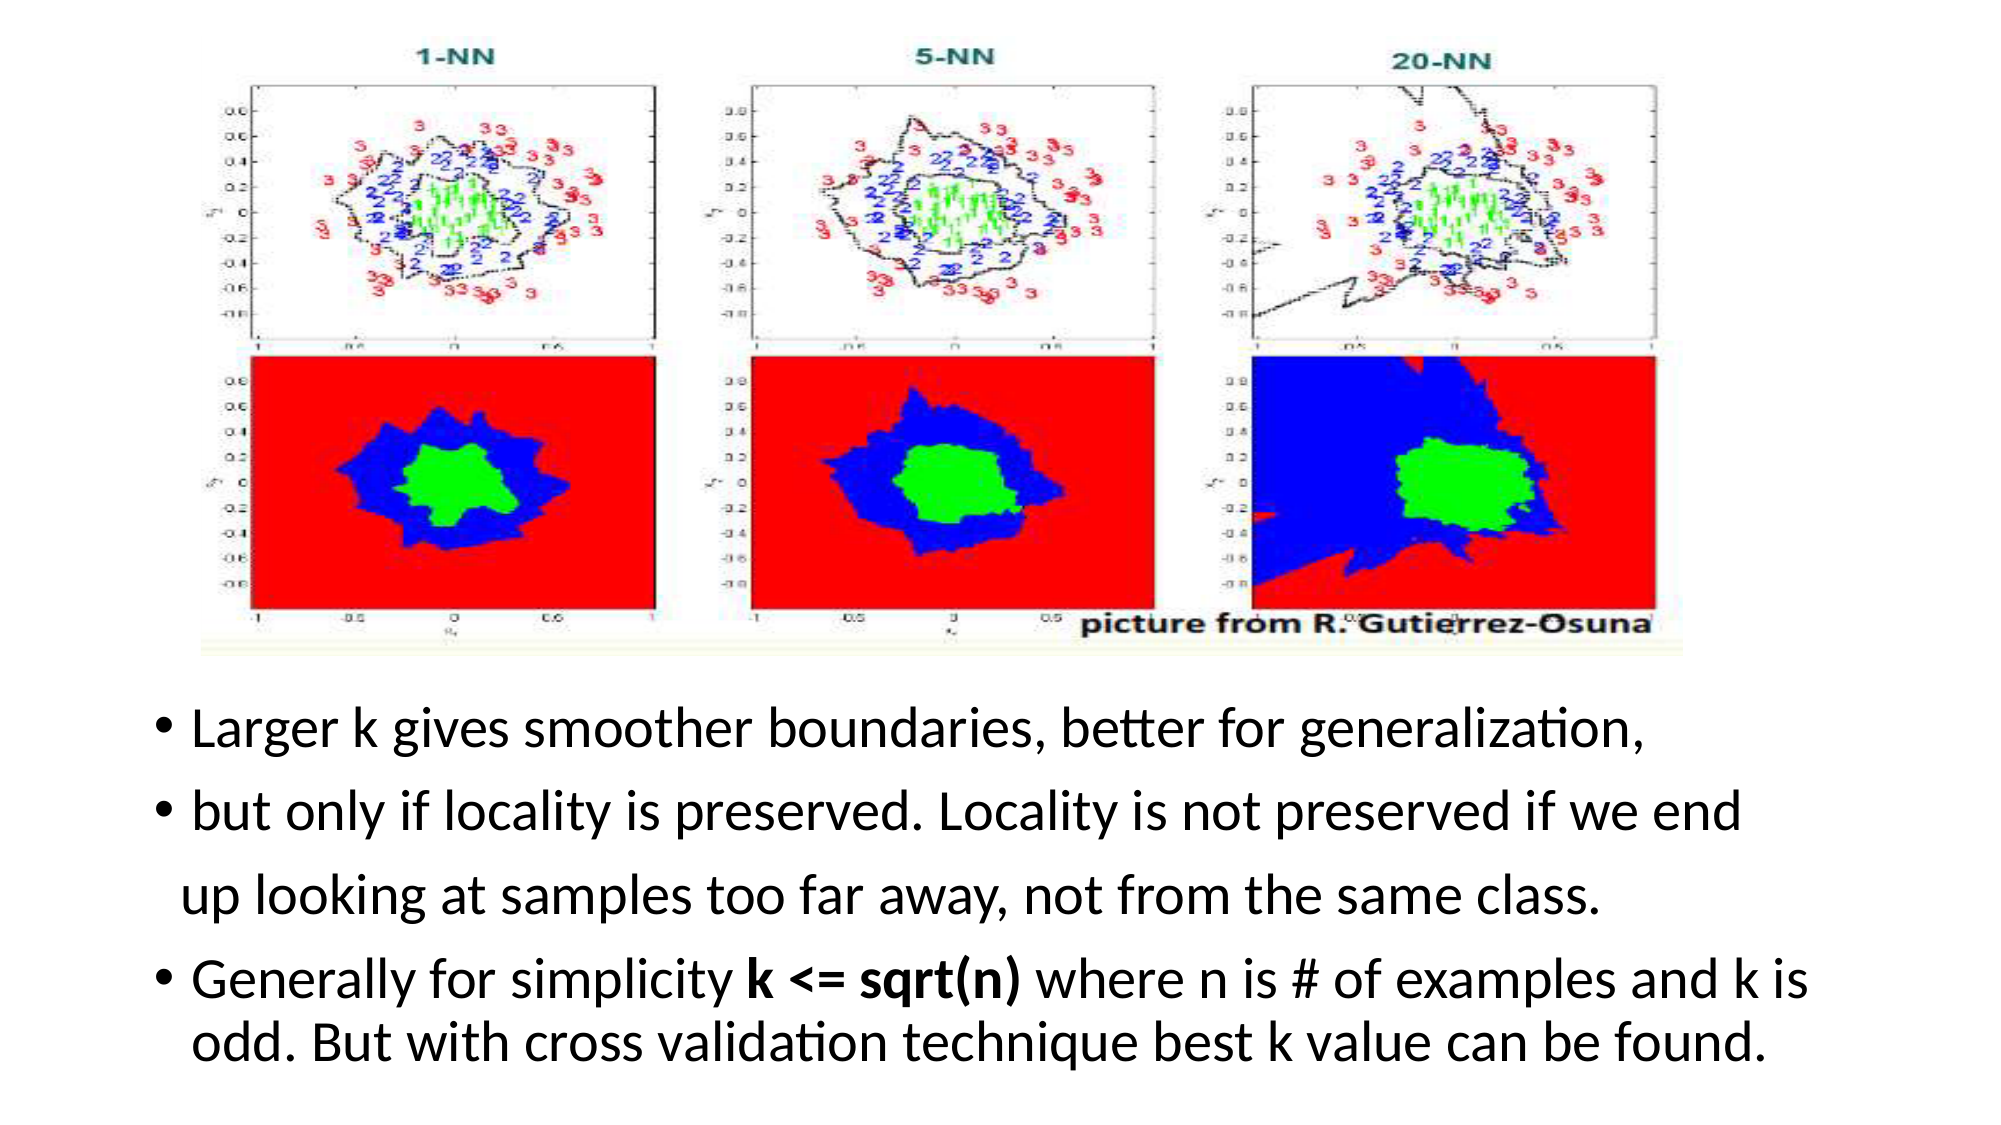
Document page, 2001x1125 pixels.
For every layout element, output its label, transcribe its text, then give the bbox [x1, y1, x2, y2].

picture [200, 36, 1683, 656]
list Larger k gives smoother boundaries, better for generalization, but only if locality is preserved. Locality is not preserved if we end up looking at samples too far away, not from the same class. Generally for simplicity k <= sqrt(n) where n is # of examples and k is odd. But with cross validation technique best k value can be found. [138, 689, 1864, 1110]
